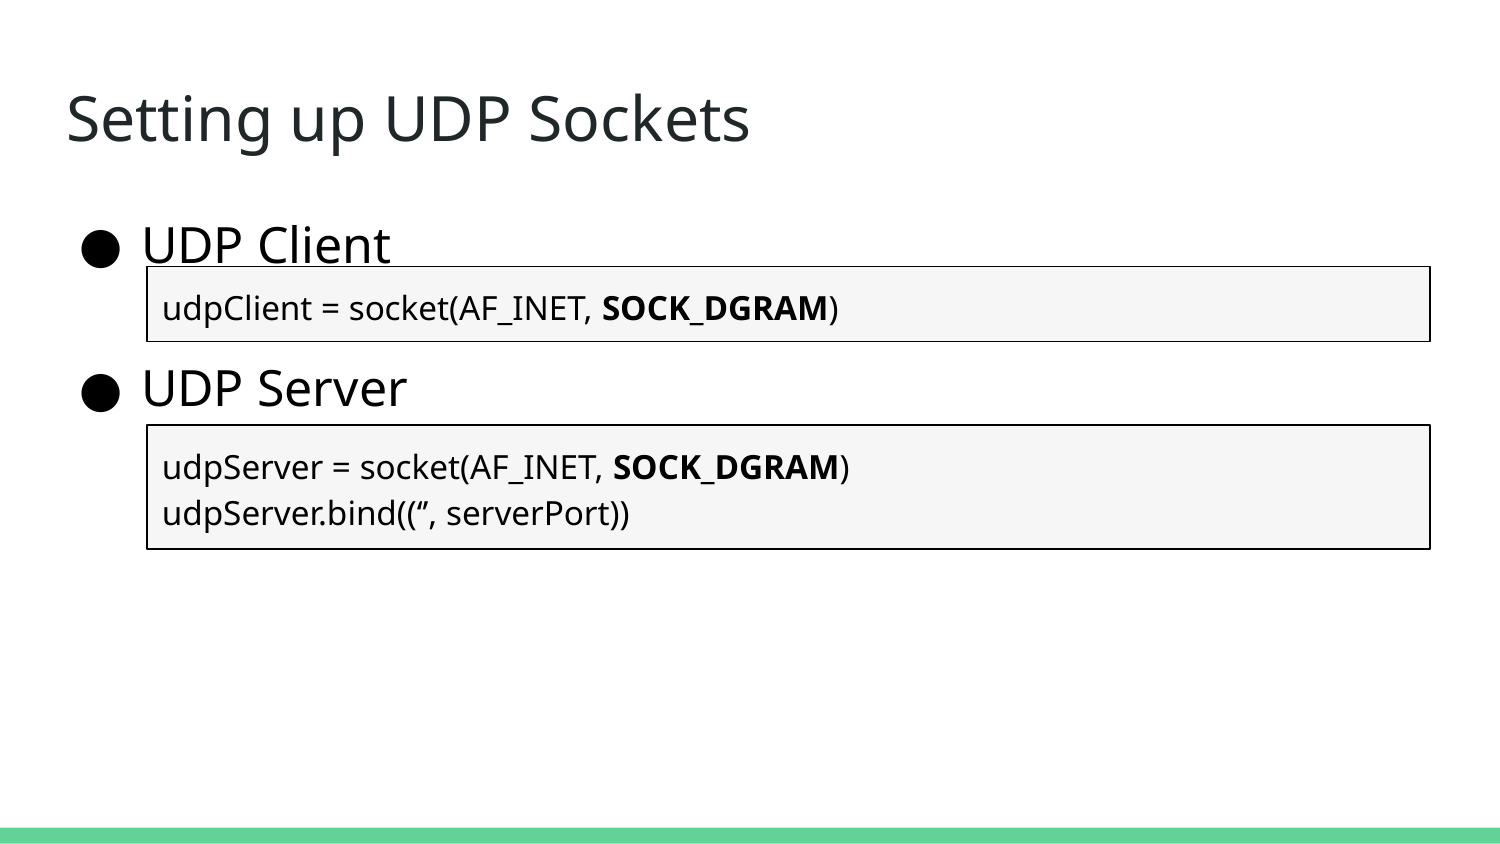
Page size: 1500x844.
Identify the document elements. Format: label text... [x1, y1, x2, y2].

text_box udpClient = socket(AF_INET, SOCK_DGRAM) [146, 266, 1430, 342]
title Setting up UDP Sockets [51, 64, 1449, 167]
list UDP Client UDP Server [51, 189, 1449, 750]
text_box udpServer = socket(AF_INET, SOCK_DGRAM) udpServer.bind((‘’, serverPort)) [146, 425, 1430, 549]
